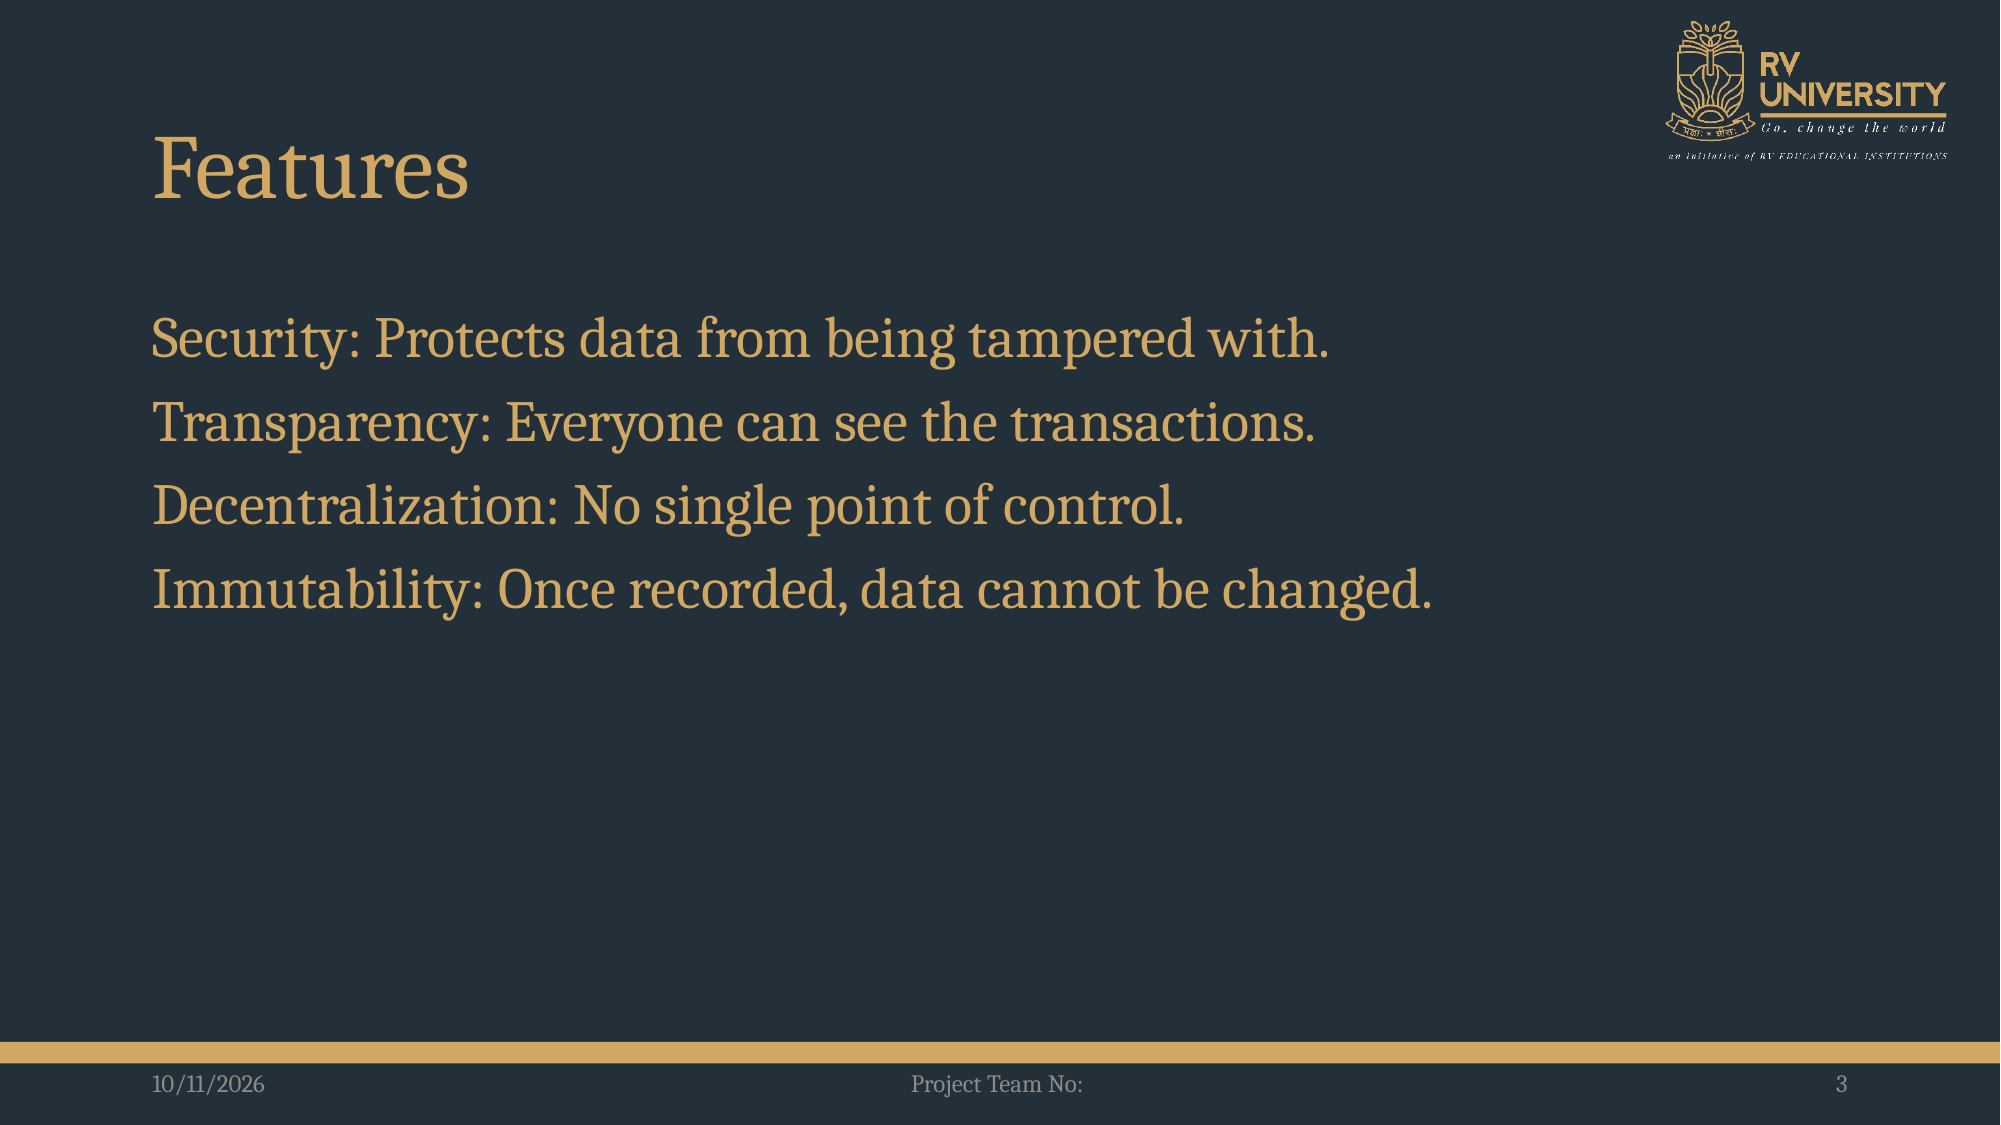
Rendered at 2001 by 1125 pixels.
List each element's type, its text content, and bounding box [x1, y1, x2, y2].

list Security: Protects data from being tampered with. Transparency: Everyone can see the transactions. Decentralization: No single point of control. Immutability: Once recorded, data cannot be changed. [137, 299, 1863, 1014]
footer Project Team No: [662, 1061, 1338, 1103]
slide_number 3 [1412, 1061, 1863, 1103]
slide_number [137, 1061, 588, 1103]
title Features [137, 59, 1591, 278]
picture [1609, 0, 2000, 183]
